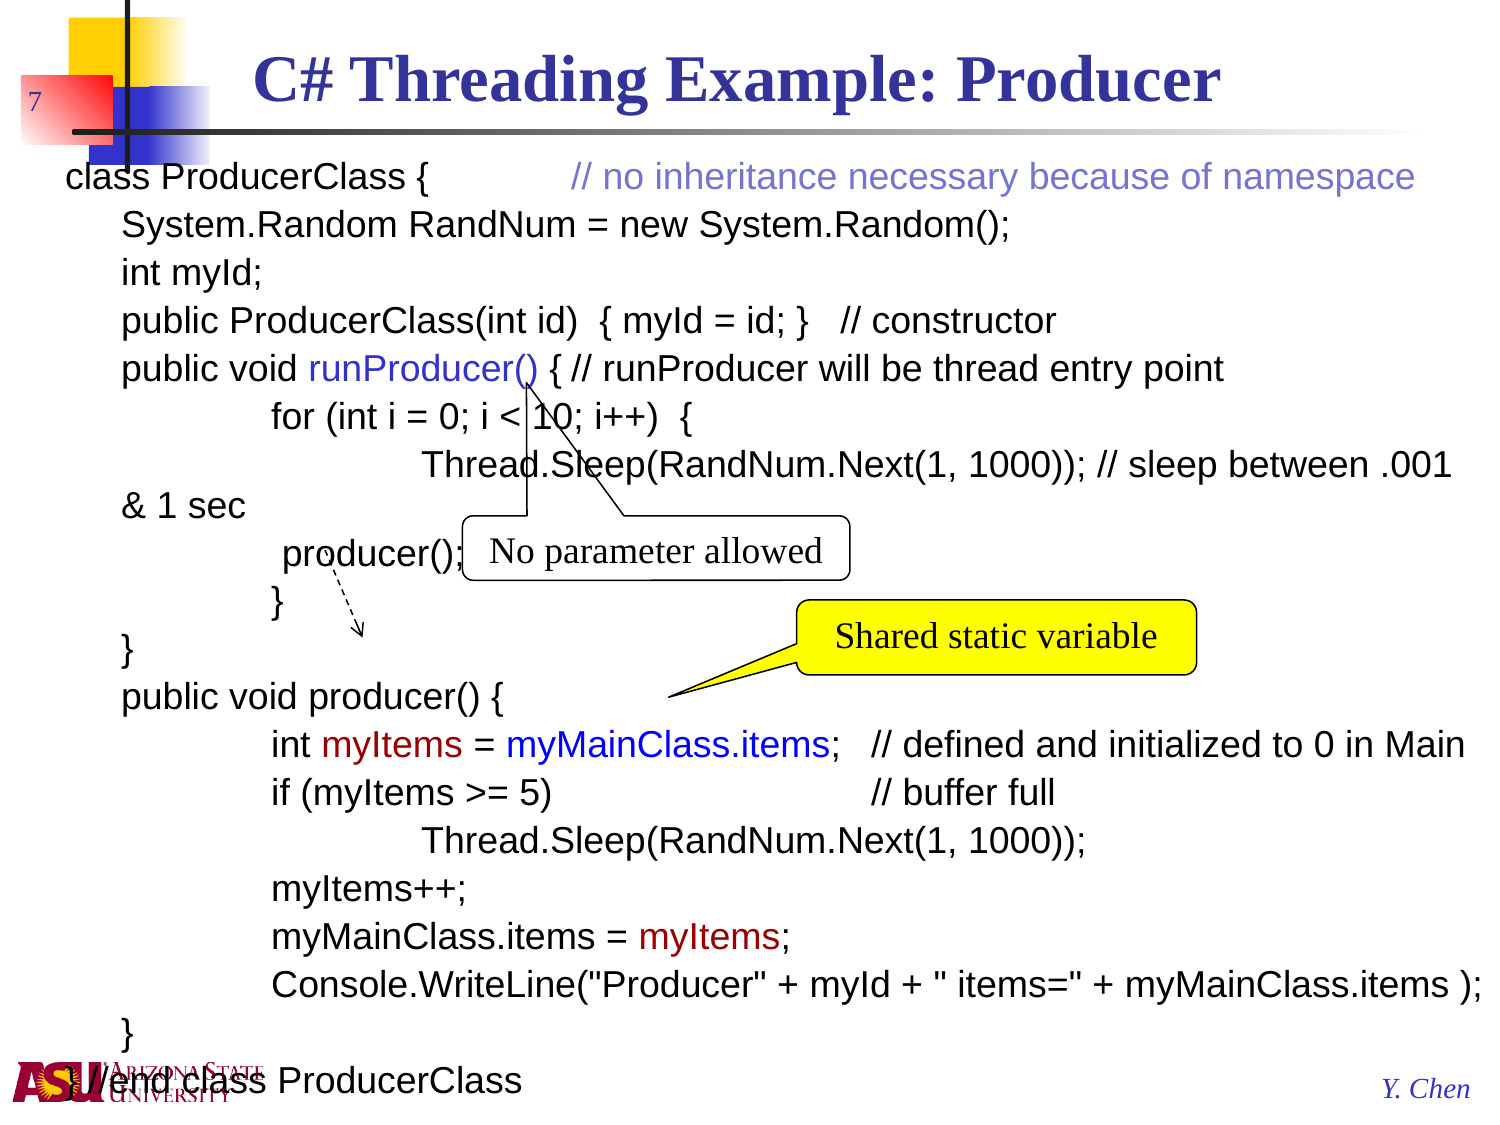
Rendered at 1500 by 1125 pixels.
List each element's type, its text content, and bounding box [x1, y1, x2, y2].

list class ProducerClass { // no inheritance necessary because of namespace System.Random RandNum = new System.Random(); int myId; public ProducerClass(int id) { myId = id; } // constructor public void runProducer() { // runProducer will be thread entry point for (int i = 0; i < 10; i++) { Thread.Sleep(RandNum.Next(1, 1000)); // sleep between .001 & 1 sec producer(); } } public void producer() { int myItems = myMainClass.items; // defined and initialized to 0 in Main if (myItems >= 5) // buffer full Thread.Sleep(RandNum.Next(1, 1000)); myItems++; myMainClass.items = myItems; Console.WriteLine("Producer" + myId + " items=" + myMainClass.items ); } } //end class ProducerClass [49, 149, 1500, 1088]
slide_number 7 [12, 49, 326, 126]
text_box No parameter allowed [462, 382, 850, 581]
title C# Threading Example: Producer [237, 24, 1357, 123]
picture [12, 1062, 263, 1102]
text_box Shared static variable [668, 599, 1197, 698]
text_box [299, 574, 388, 613]
